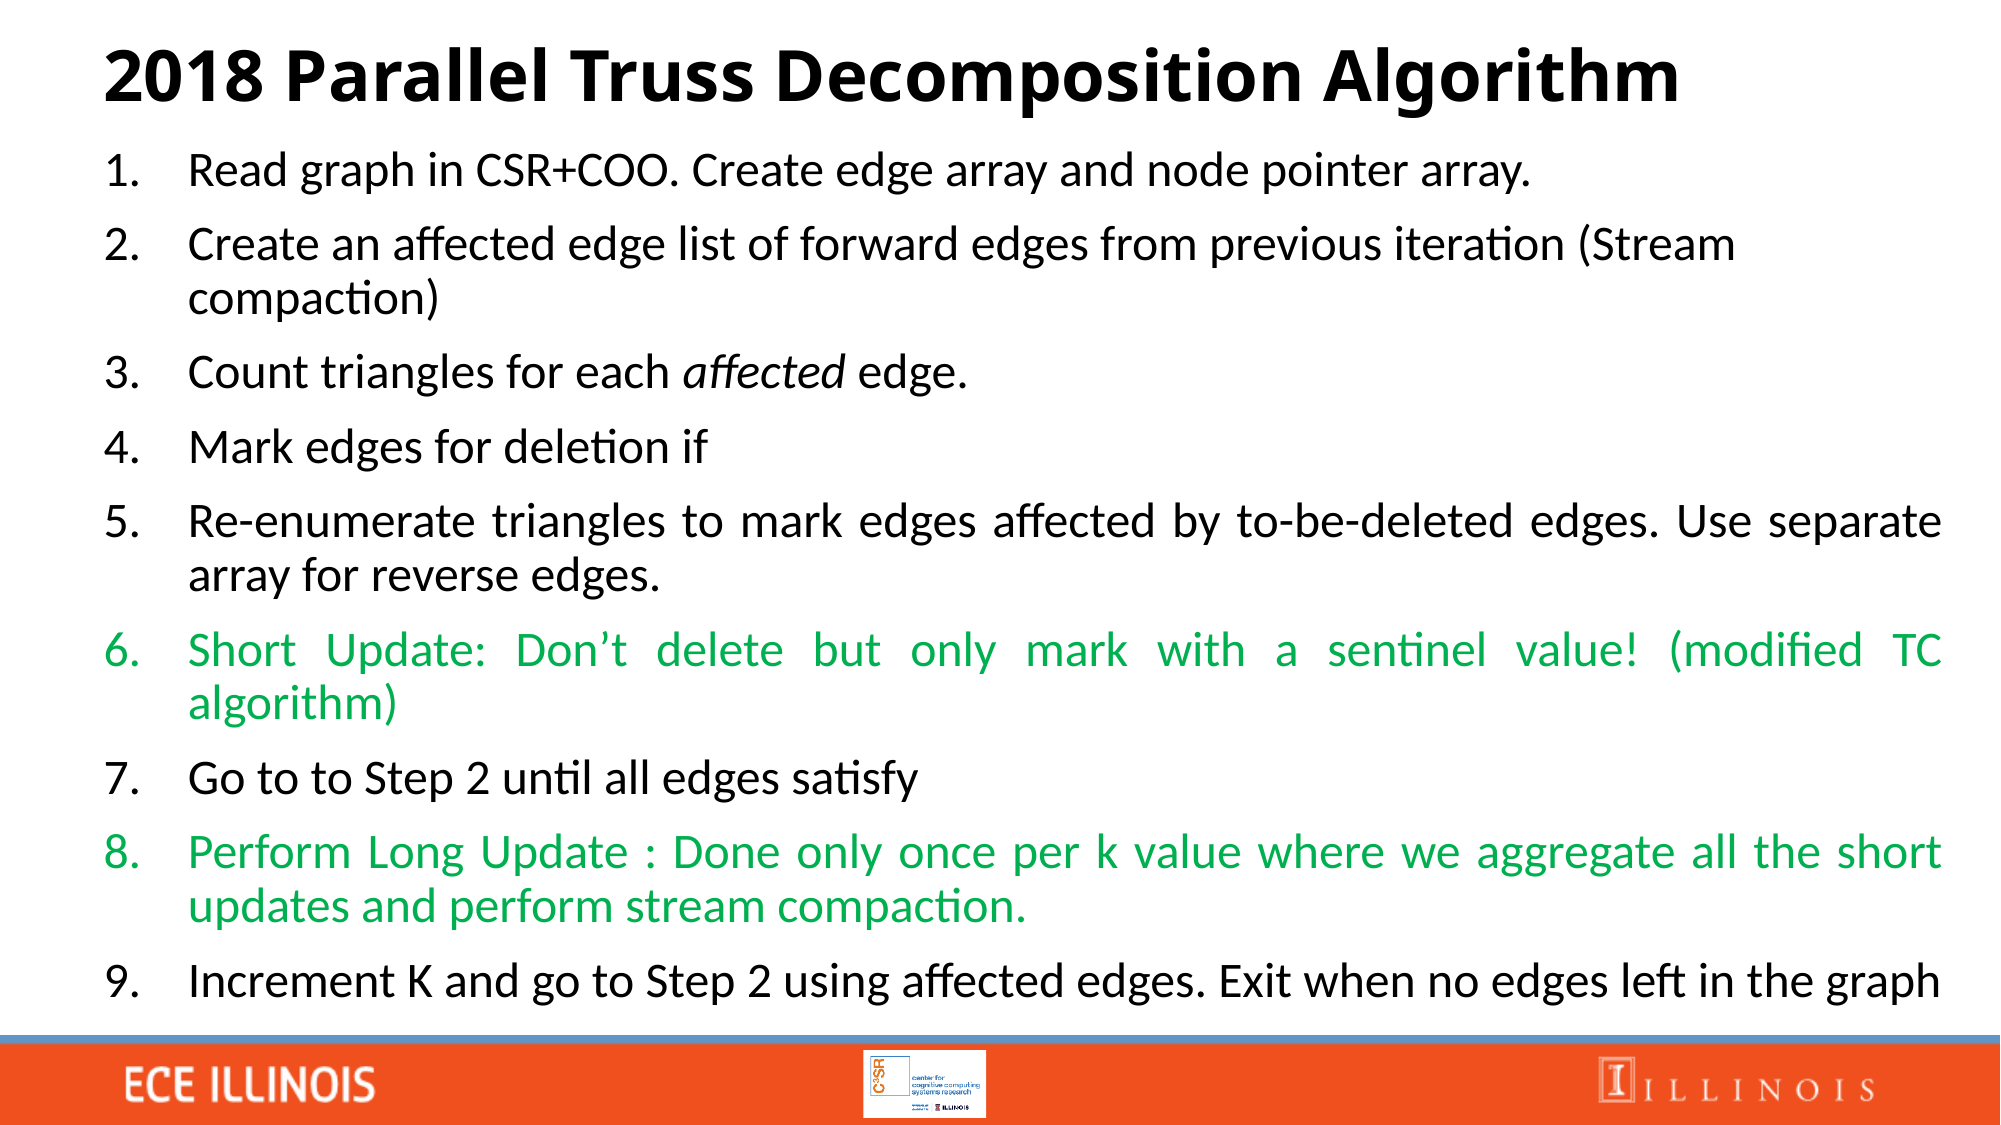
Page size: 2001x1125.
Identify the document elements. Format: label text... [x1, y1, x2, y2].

title 2018 Parallel Truss Decomposition Algorithm [88, 0, 1750, 159]
picture [0, 1035, 2000, 1125]
